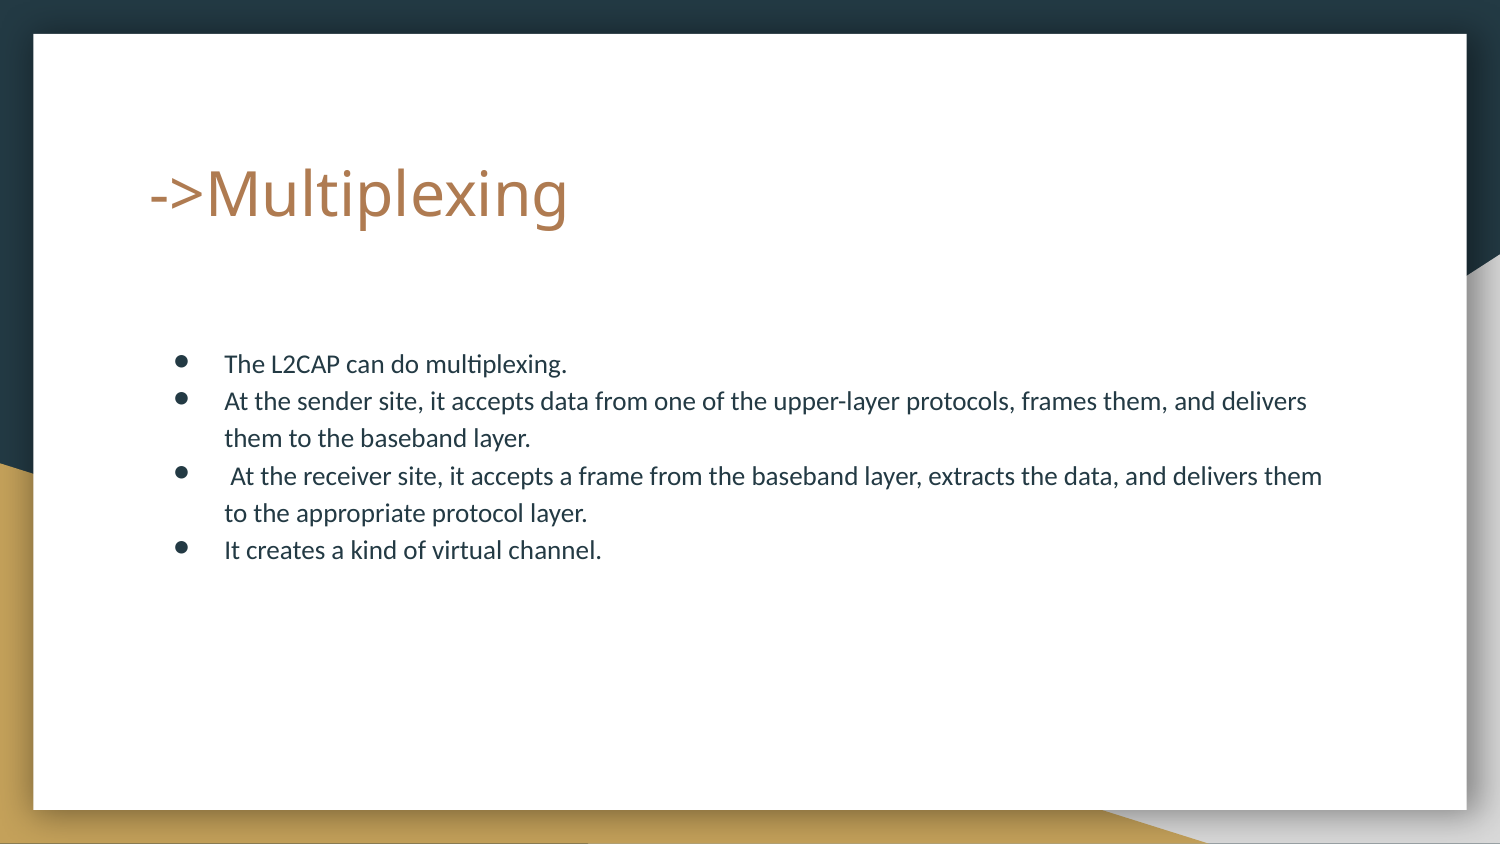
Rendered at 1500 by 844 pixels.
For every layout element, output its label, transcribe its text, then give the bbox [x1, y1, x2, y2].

title ->Multiplexing [134, 138, 1366, 296]
list The L2CAP can do multiplexing. At the sender site, it accepts data from one of the upper-layer protocols, frames them, and delivers them to the baseband layer. At the receiver site, it accepts a frame from the baseband layer, extracts the data, and delivers them to the appropriate protocol layer. It creates a kind of virtual channel. [134, 326, 1366, 729]
